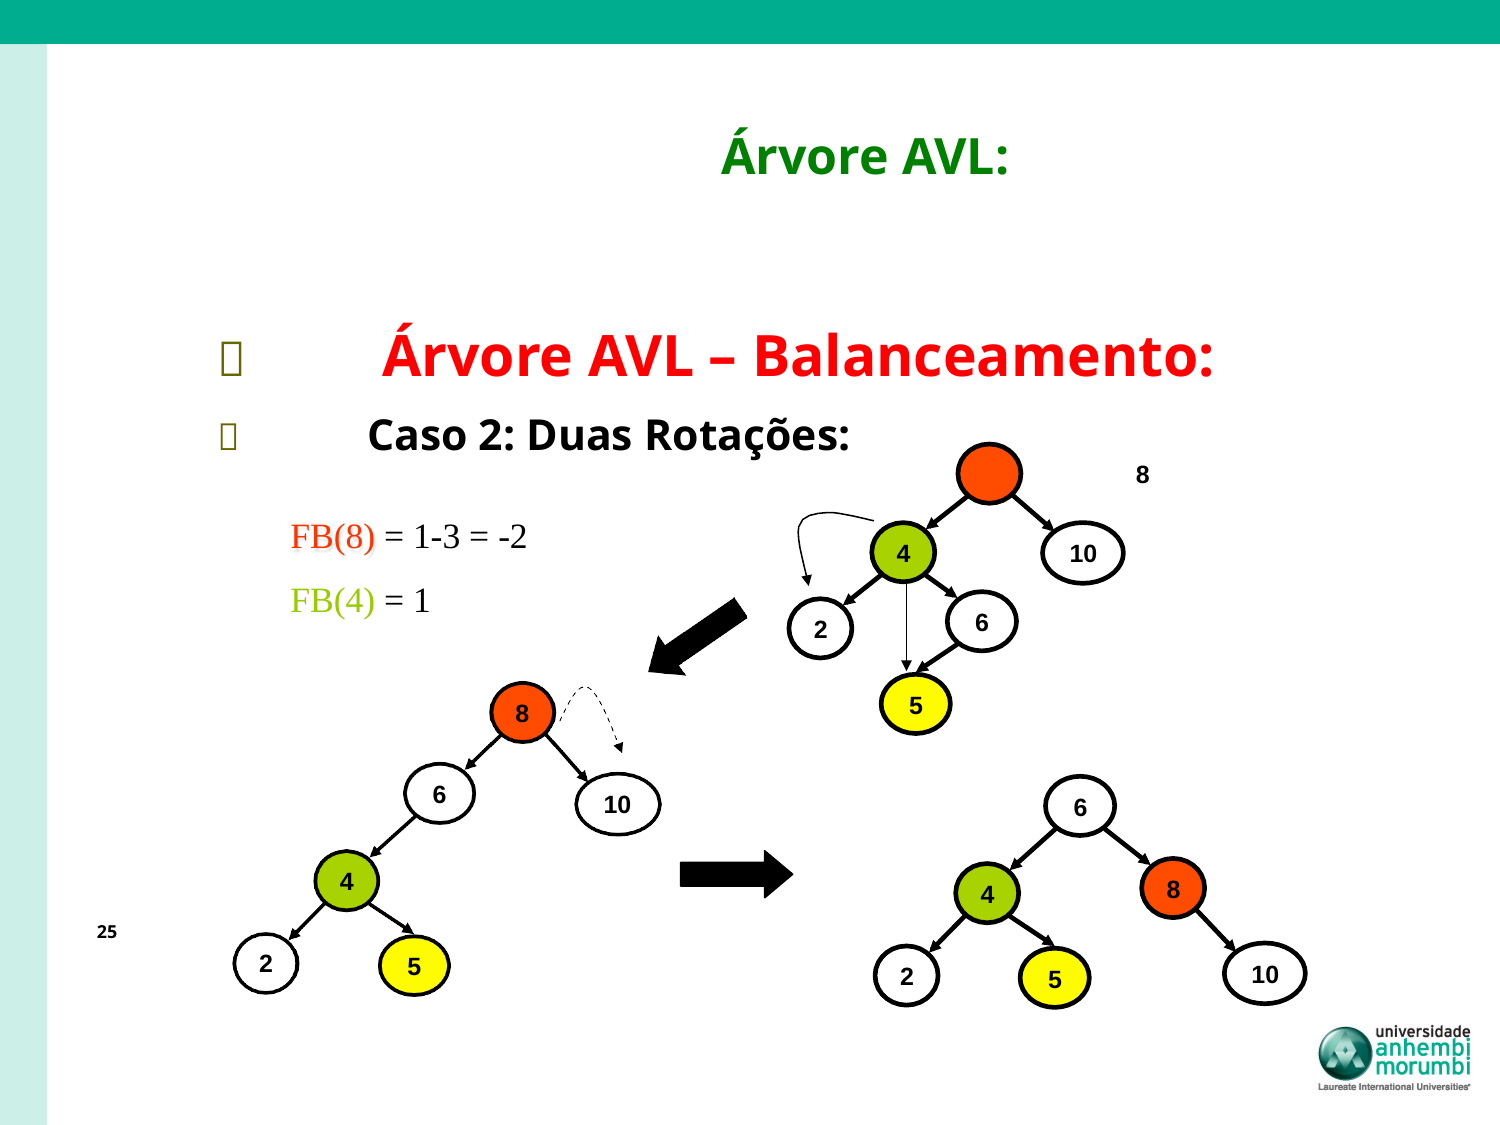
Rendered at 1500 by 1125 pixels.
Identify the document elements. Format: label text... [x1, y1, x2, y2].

text_box [801, 574, 812, 587]
text_box 4 [894, 537, 913, 568]
text_box [1137, 852, 1151, 866]
text_box [875, 945, 939, 1006]
text_box 5 [1046, 963, 1064, 994]
text_box [925, 517, 939, 530]
text_box [232, 597, 748, 997]
text_box 10 [1067, 537, 1100, 568]
text_box  Árvore AVL – Balanceamento:  Caso 2: Duas Rotações: 8 [215, 319, 1250, 489]
text_box [1223, 939, 1237, 952]
text_box 2 [812, 613, 830, 644]
text_box 6 [430, 778, 449, 809]
text_box [798, 512, 874, 580]
text_box [881, 674, 951, 734]
text_box [1141, 858, 1205, 918]
text_box [871, 522, 935, 582]
text_box 5 [405, 950, 423, 981]
text_box 6 [973, 606, 991, 637]
text_box [915, 660, 930, 673]
text_box [788, 598, 852, 658]
text_box [944, 586, 958, 598]
text_box [947, 591, 1017, 651]
text_box 4 [978, 878, 997, 909]
text_box 10 [601, 788, 634, 819]
text_box [748, 850, 793, 898]
text_box [1224, 942, 1306, 1004]
text_box [901, 660, 912, 672]
text_box [928, 939, 942, 953]
text_box [1041, 519, 1055, 532]
slide_number 25 [93, 924, 127, 1125]
text_box 2 [898, 961, 916, 991]
text_box 6 [1071, 791, 1090, 822]
text_box 2 [257, 948, 275, 979]
text_box 8 [1164, 873, 1183, 904]
text_box 10 [1249, 958, 1281, 989]
picture [0, 0, 1500, 1125]
text_box [1042, 522, 1124, 584]
text_box 5 [907, 689, 925, 720]
text_box [1045, 776, 1115, 836]
text_box [1009, 857, 1023, 871]
text_box [842, 593, 856, 606]
text_box [285, 508, 537, 567]
text_box 4 [337, 865, 356, 896]
title Árvore AVL: [225, 97, 1058, 313]
text_box [962, 489, 1017, 504]
text_box FB(8) = 1-3 = -2 FB(4) = 1 [288, 513, 531, 597]
text_box 8 [513, 697, 532, 728]
text_box [955, 863, 1019, 923]
text_box [1041, 934, 1055, 947]
text_box [1020, 948, 1090, 1008]
